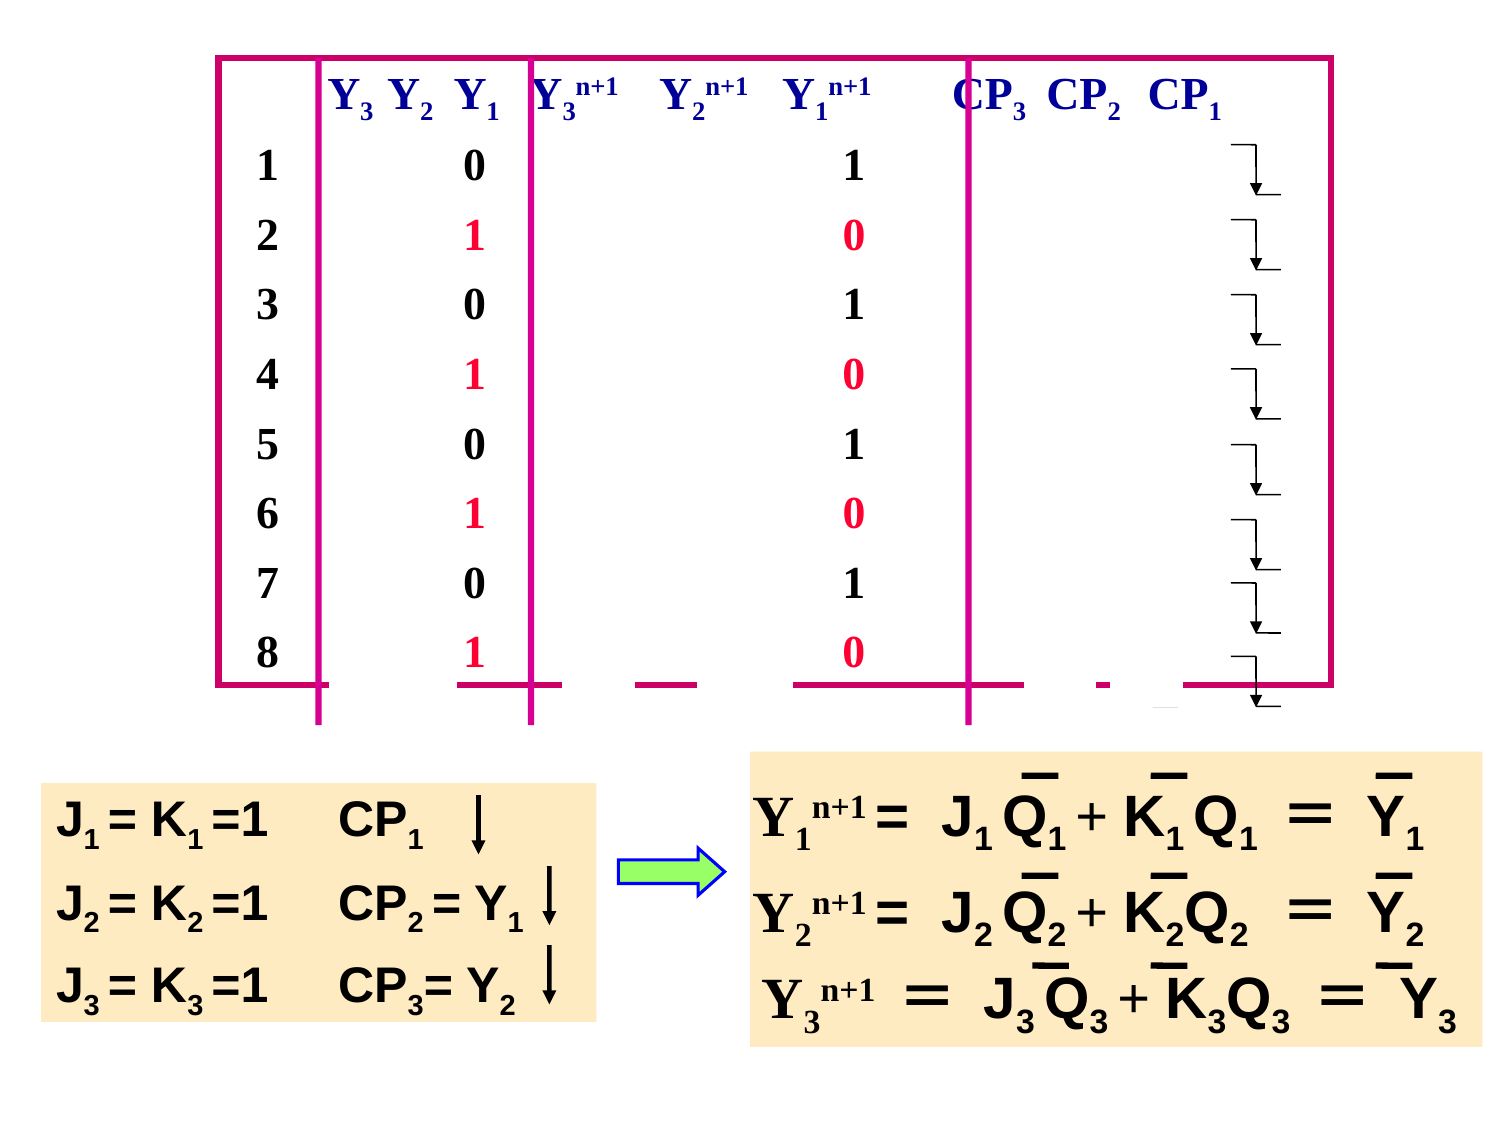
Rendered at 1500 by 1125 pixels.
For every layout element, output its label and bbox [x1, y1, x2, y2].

text_box [218, 57, 1332, 726]
text_box [40, 782, 597, 1012]
text_box [737, 751, 1500, 1048]
text_box [618, 848, 725, 896]
